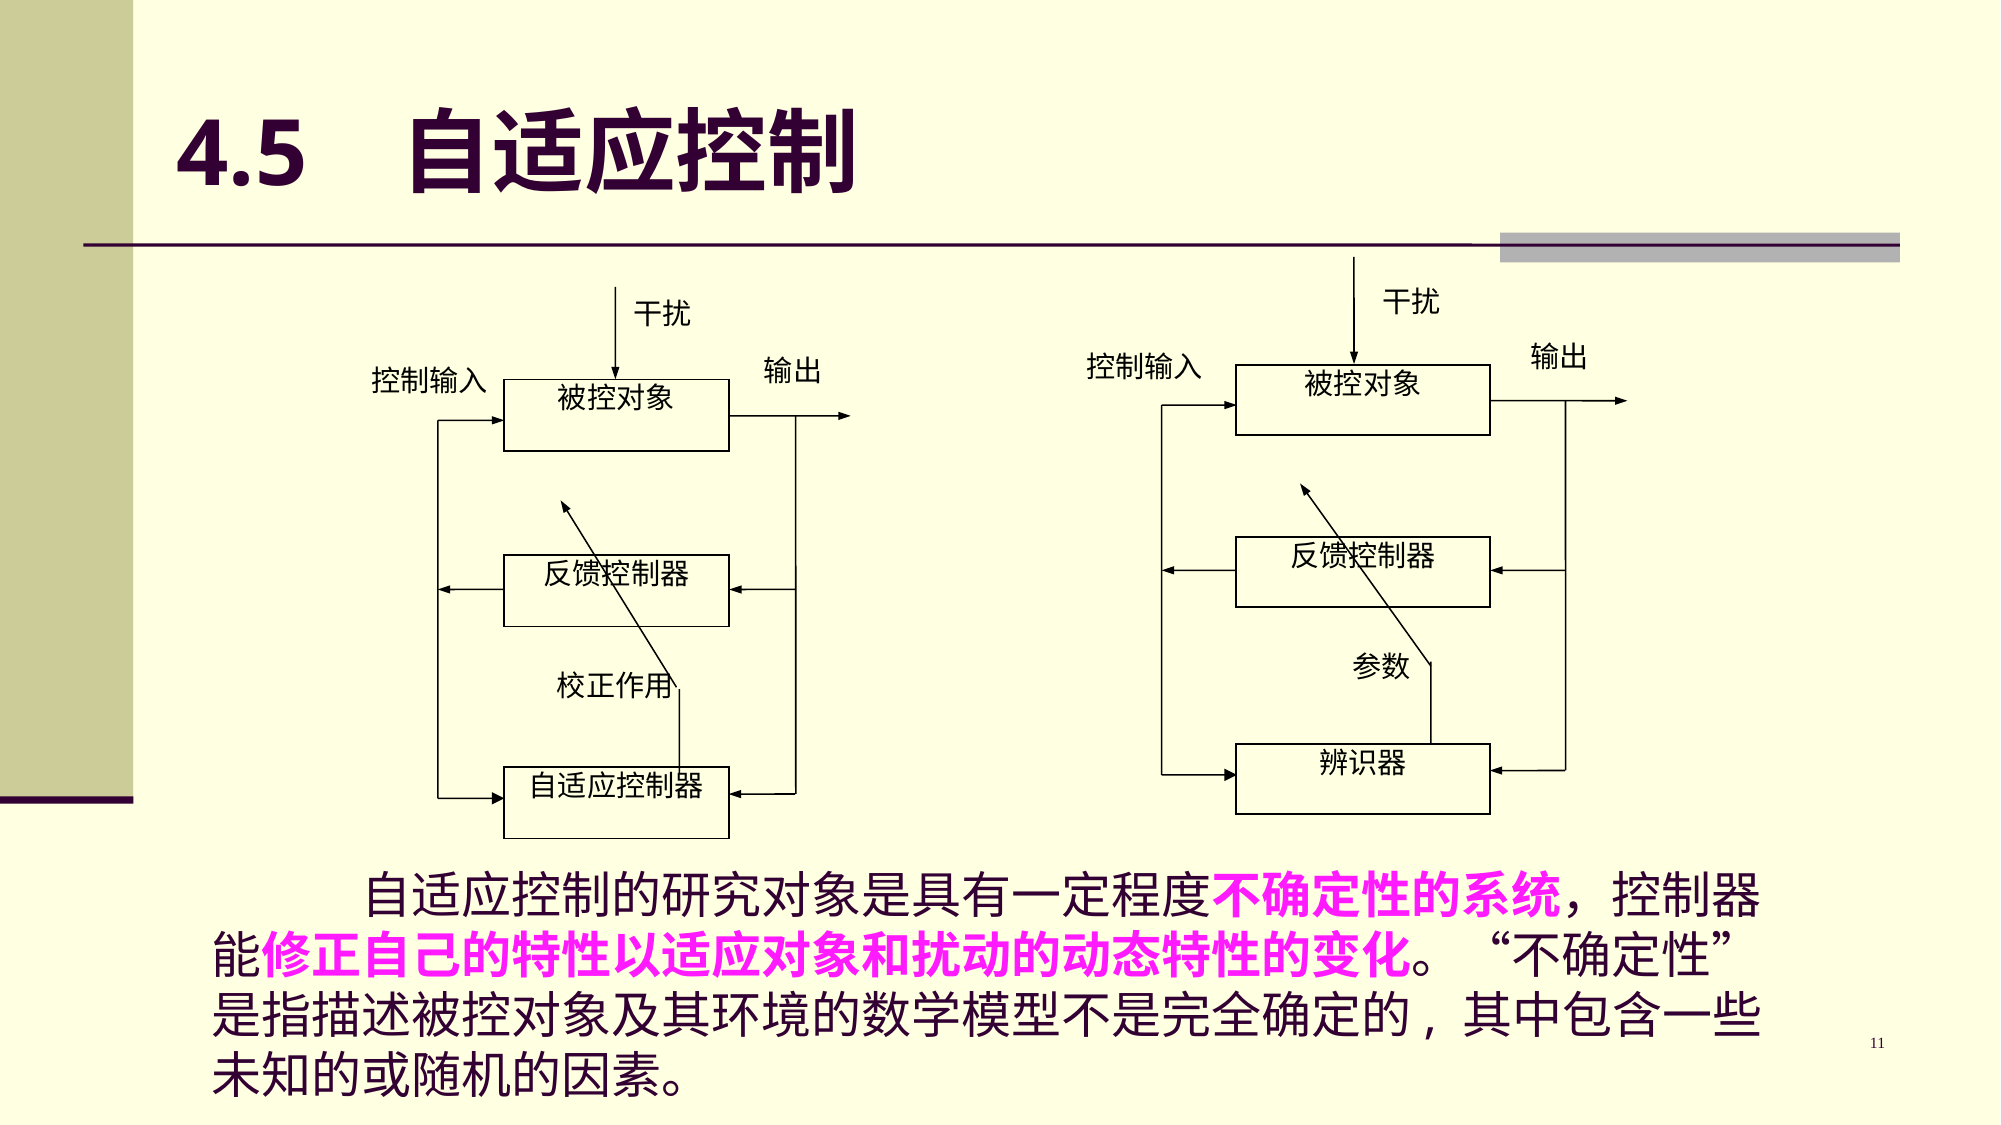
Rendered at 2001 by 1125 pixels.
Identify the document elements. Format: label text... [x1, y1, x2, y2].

slide_number 11 [1804, 1025, 1900, 1100]
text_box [370, 256, 1629, 839]
title 4.5 自适应控制 [137, 54, 1838, 243]
text_box 自适应控制的研究对象是具有一定程度不确定性的系统，控制器能修正自己的特性以适应对象和扰动的动态特性的变化。“不确定性” 是指描述被控对象及其环境的数学模型不是完全确定的, 其中包含一些未知的或随机的因素。 [196, 856, 1804, 1111]
